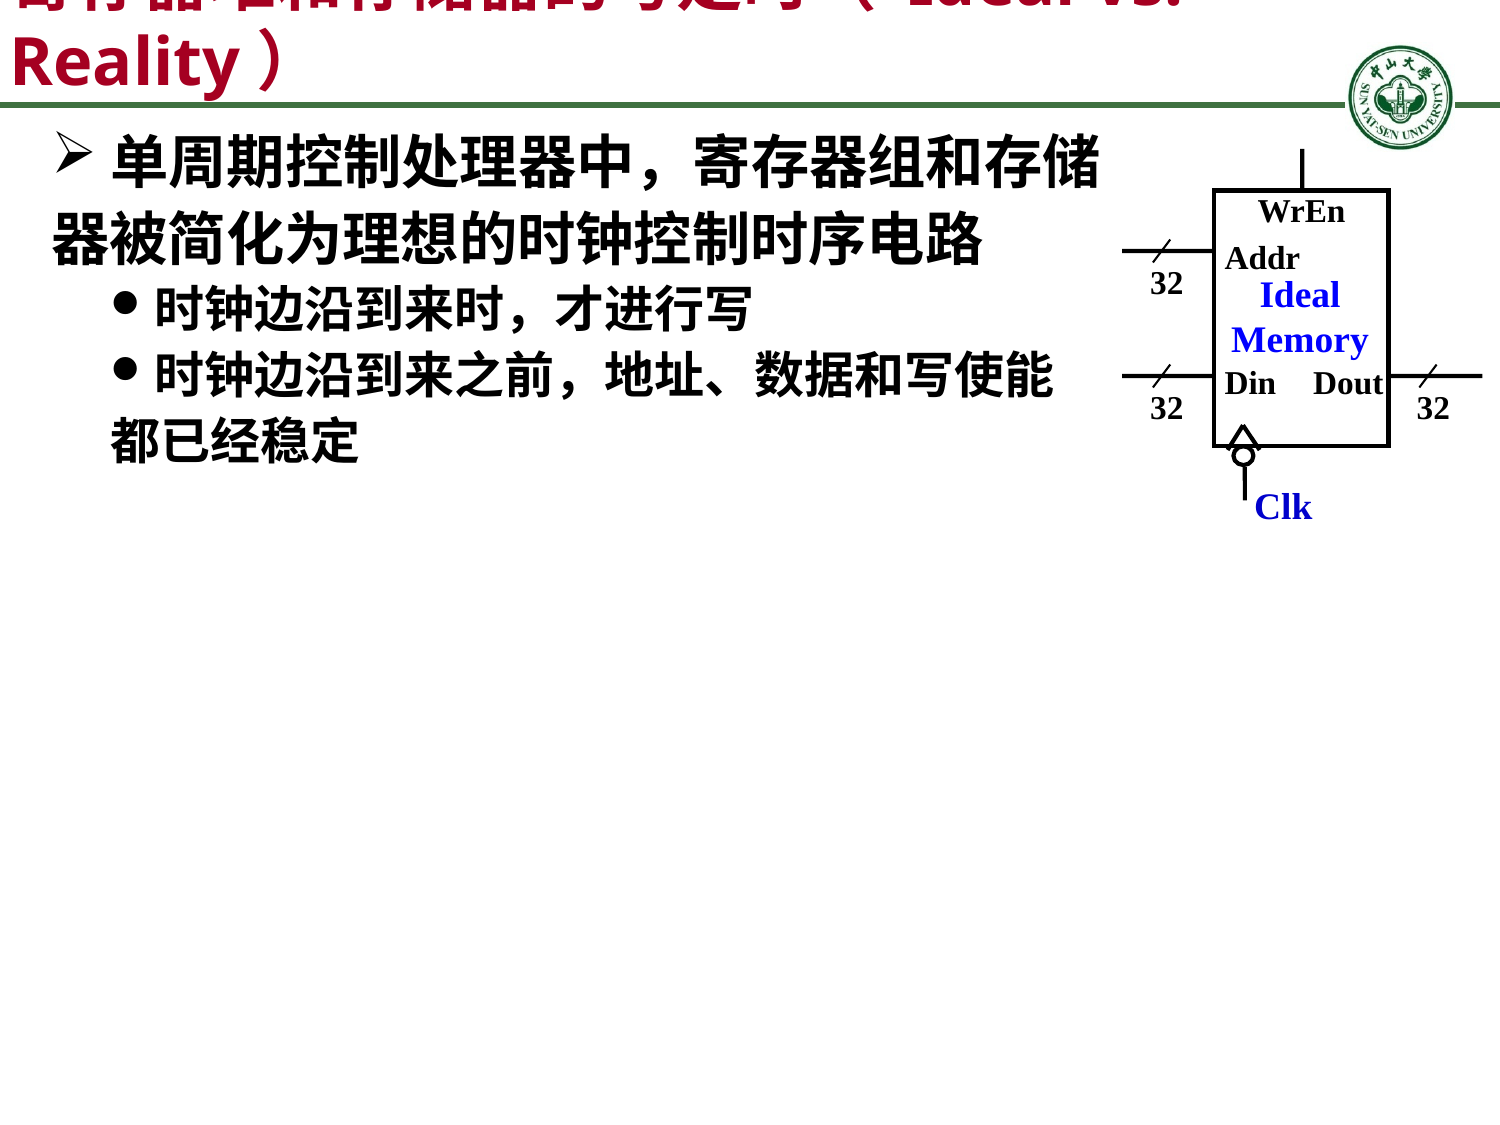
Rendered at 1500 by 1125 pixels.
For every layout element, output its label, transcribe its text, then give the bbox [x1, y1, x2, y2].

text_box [1121, 148, 1483, 536]
list 单周期控制处理器中，寄存器组和存储 器被简化为理想的时钟控制时序电路 时钟边沿到来时，才进行写 时钟边沿到来之前，地址、数据和写使能 都已经稳定 [41, 113, 1231, 760]
title 寄存器堆和存储器的写定时（ Ideal vs. Reality） [0, 4, 1500, 107]
picture [1345, 107, 1455, 148]
